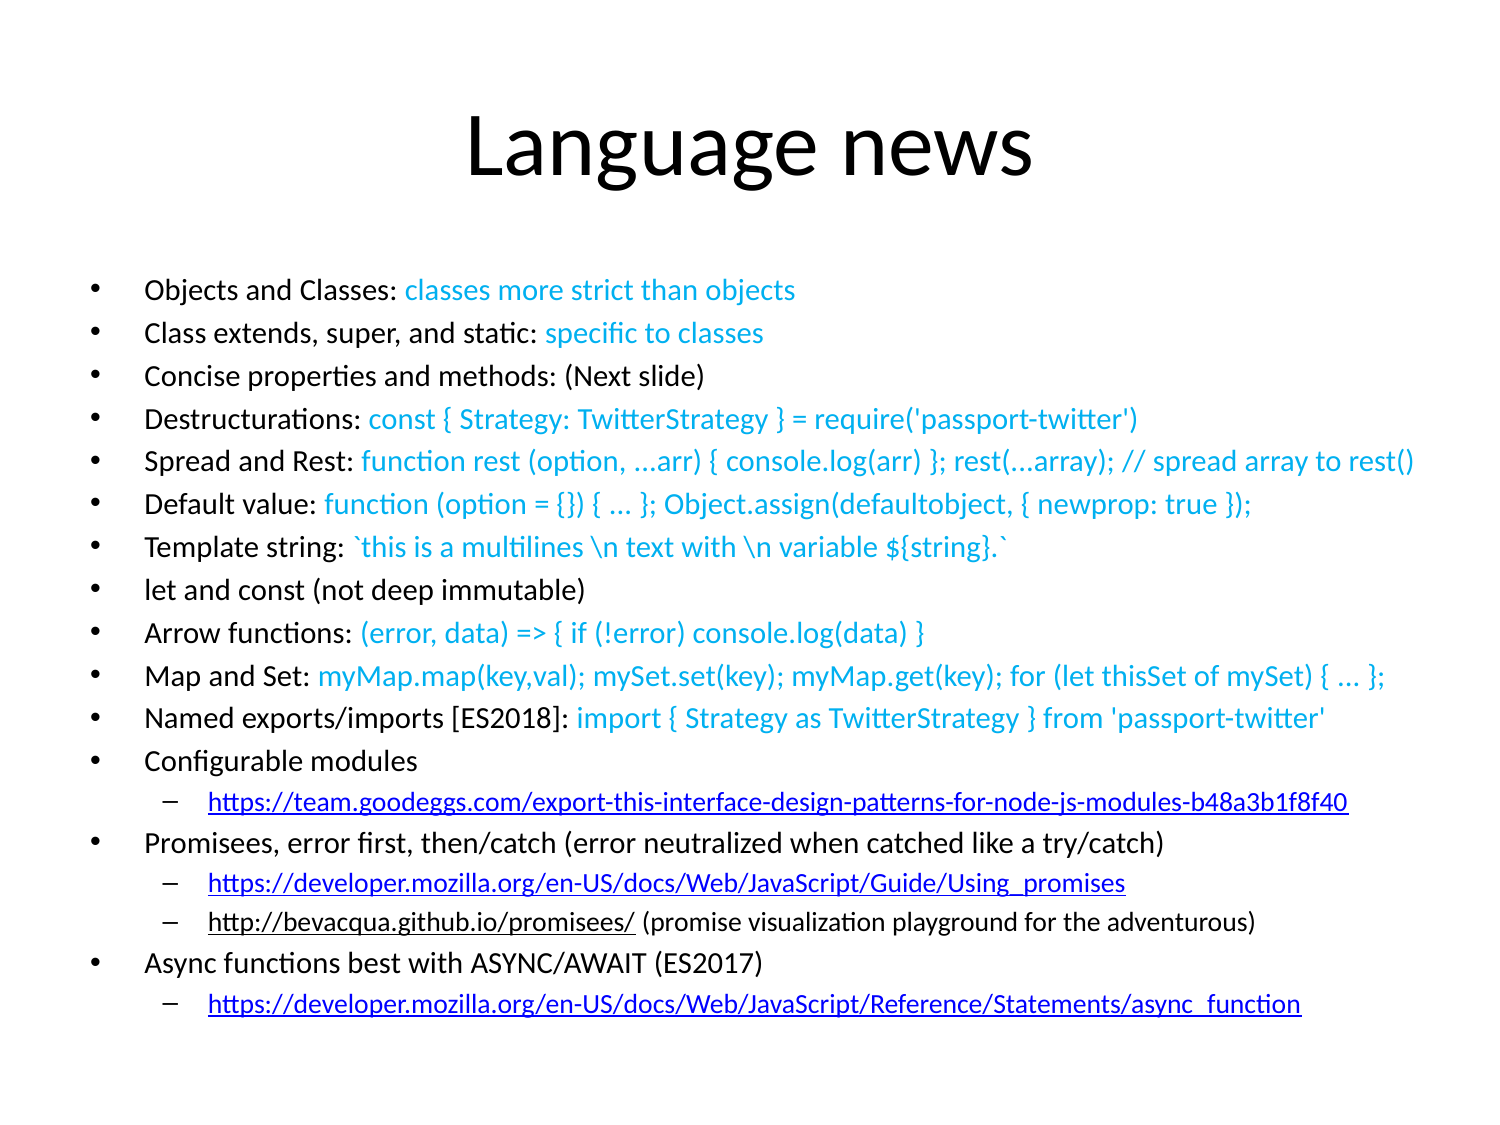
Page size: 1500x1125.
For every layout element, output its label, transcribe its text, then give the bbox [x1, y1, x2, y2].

title Language news [75, 45, 1425, 233]
list Objects and Classes: classes more strict than objects Class extends, super, and static: specific to classes Concise properties and methods: (Next slide) Destructurations: const { Strategy: TwitterStrategy } = require('passport-twitter') Spread and Rest: function rest (option, ...arr) { console.log(arr) }; rest(...array); // spread array to rest() Default value: function (option = {}) { ... }; Object.assign(defaultobject, { newprop: true }); Template string: `this is a multilines \n text with \n variable ${string}.` let and const (not deep immutable) Arrow functions: (error, data) => { if (!error) console.log(data) } Map and Set: myMap.map(key,val); mySet.set(key); myMap.get(key); for (let thisSet of mySet) { ... }; Named exports/imports [ES2018]: import { Strategy as TwitterStrategy } from 'passport-twitter' Configurable modules https://team.goodeggs.com/export-this-interface-design-patterns-for-node-js-modules-b48a3b1f8f40 Promisees, error first, then/catch (error neutralized when catched like a try/catch) https://developer.mozilla.org/en-US/docs/Web/JavaScript/Guide/Using_promises http://bevacqua.github.io/promisees/ (promise visualization playground for the adventurous) Async functions best with ASYNC/AWAIT (ES2017) https://developer.mozilla.org/en-US/docs/Web/JavaScript/Reference/Statements/async_function [75, 262, 1471, 1047]
